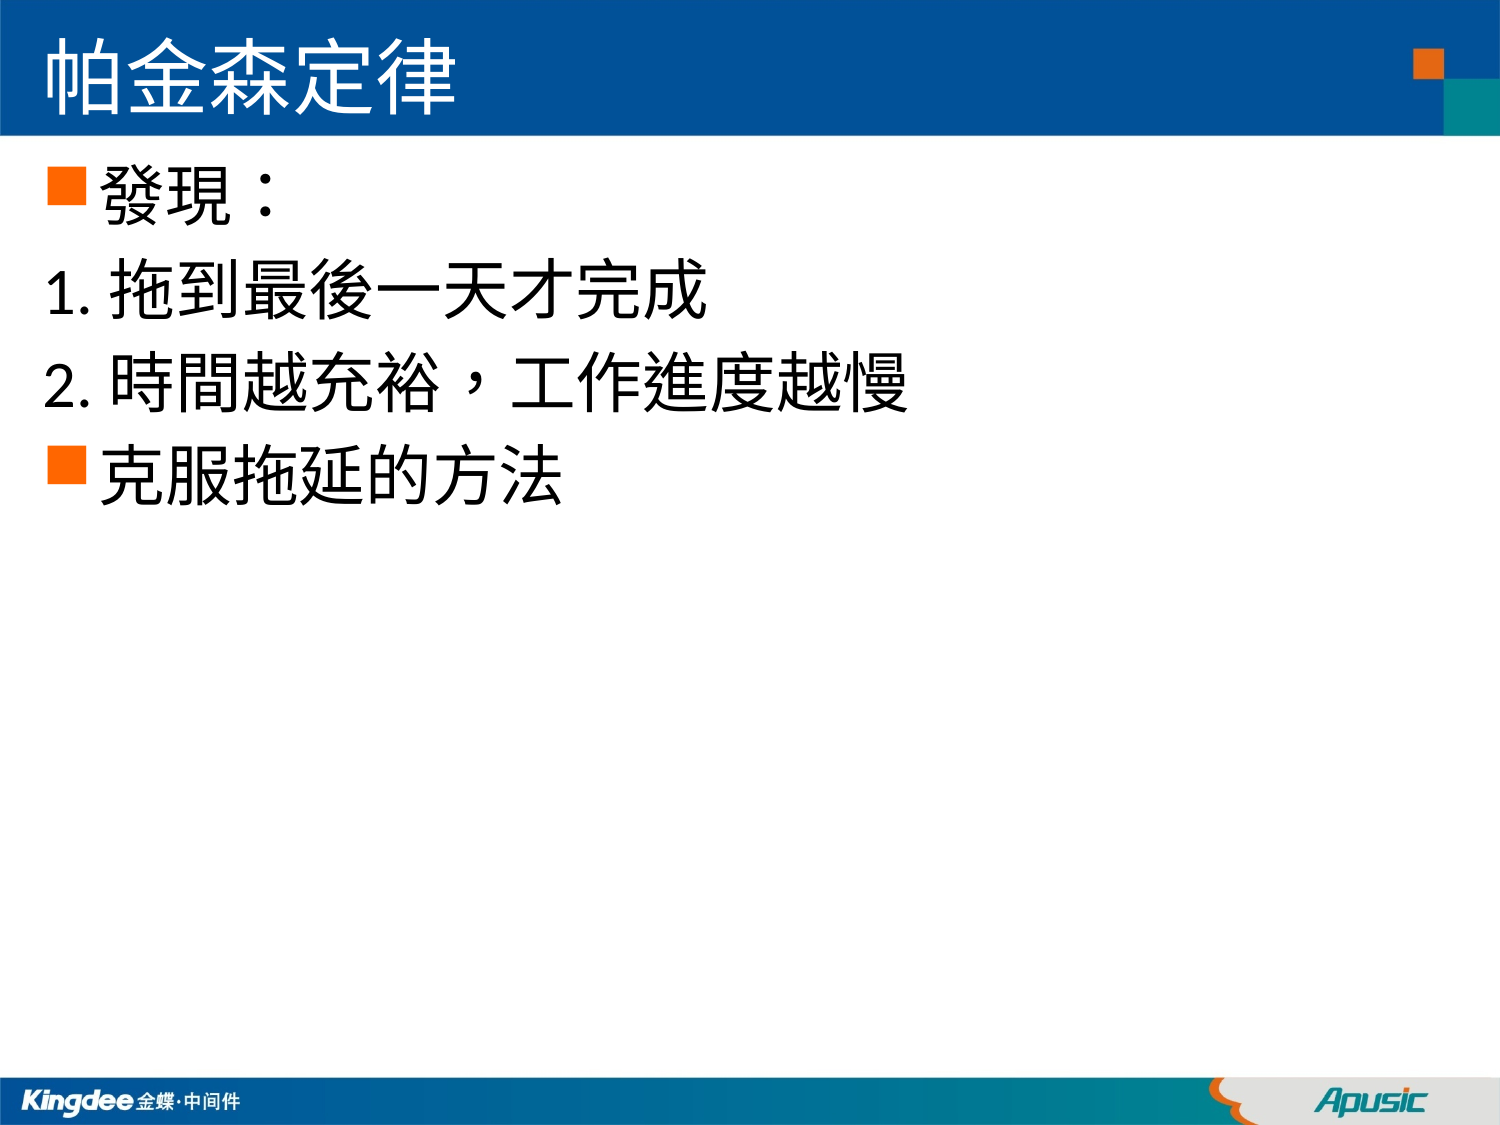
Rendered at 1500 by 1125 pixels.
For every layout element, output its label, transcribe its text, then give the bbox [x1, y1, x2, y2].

title 帕金森定律 [27, 18, 1378, 126]
list 發現： 1.拖到最後一天才完成 2.時間越充裕，工作進度越慢 克服拖延的方法 [27, 146, 1443, 1068]
picture [0, 0, 1500, 1125]
